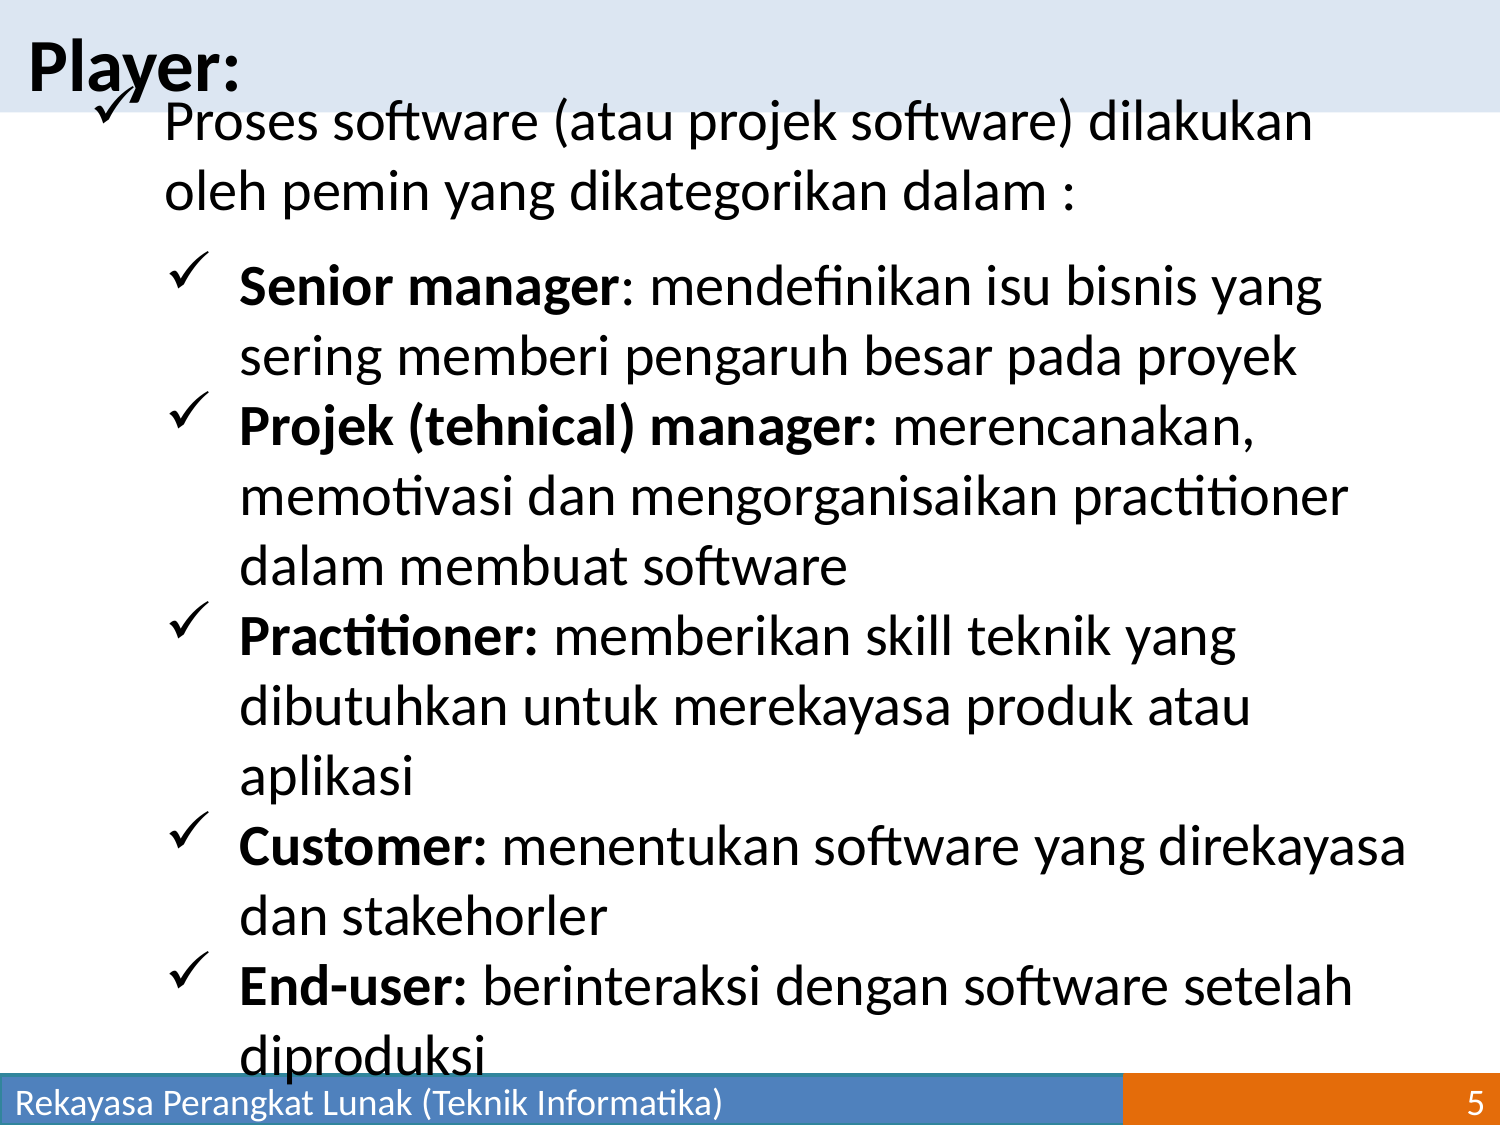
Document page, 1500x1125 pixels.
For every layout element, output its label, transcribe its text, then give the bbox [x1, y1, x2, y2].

text_box Rekayasa Perangkat Lunak (Teknik Informatika) [0, 1073, 1123, 1125]
text_box Player: [13, 9, 258, 114]
text_box 5 [1123, 1073, 1500, 1125]
text_box Proses software (atau projek software) dilakukan oleh pemin yang dikategorikan dalam : Senior manager: mendefinikan isu bisnis yang sering memberi pengaruh besar pada proyek Projek (tehnical) manager: merencanakan, memotivasi dan mengorganisaikan practitioner dalam membuat software Practitioner: memberikan skill teknik yang dibutuhkan untuk merekayasa produk atau aplikasi Customer: menentukan software yang direkayasa dan stakehorler End-user: berinteraksi dengan software setelah diproduksi [74, 75, 1425, 1095]
text_box [0, 0, 1500, 115]
